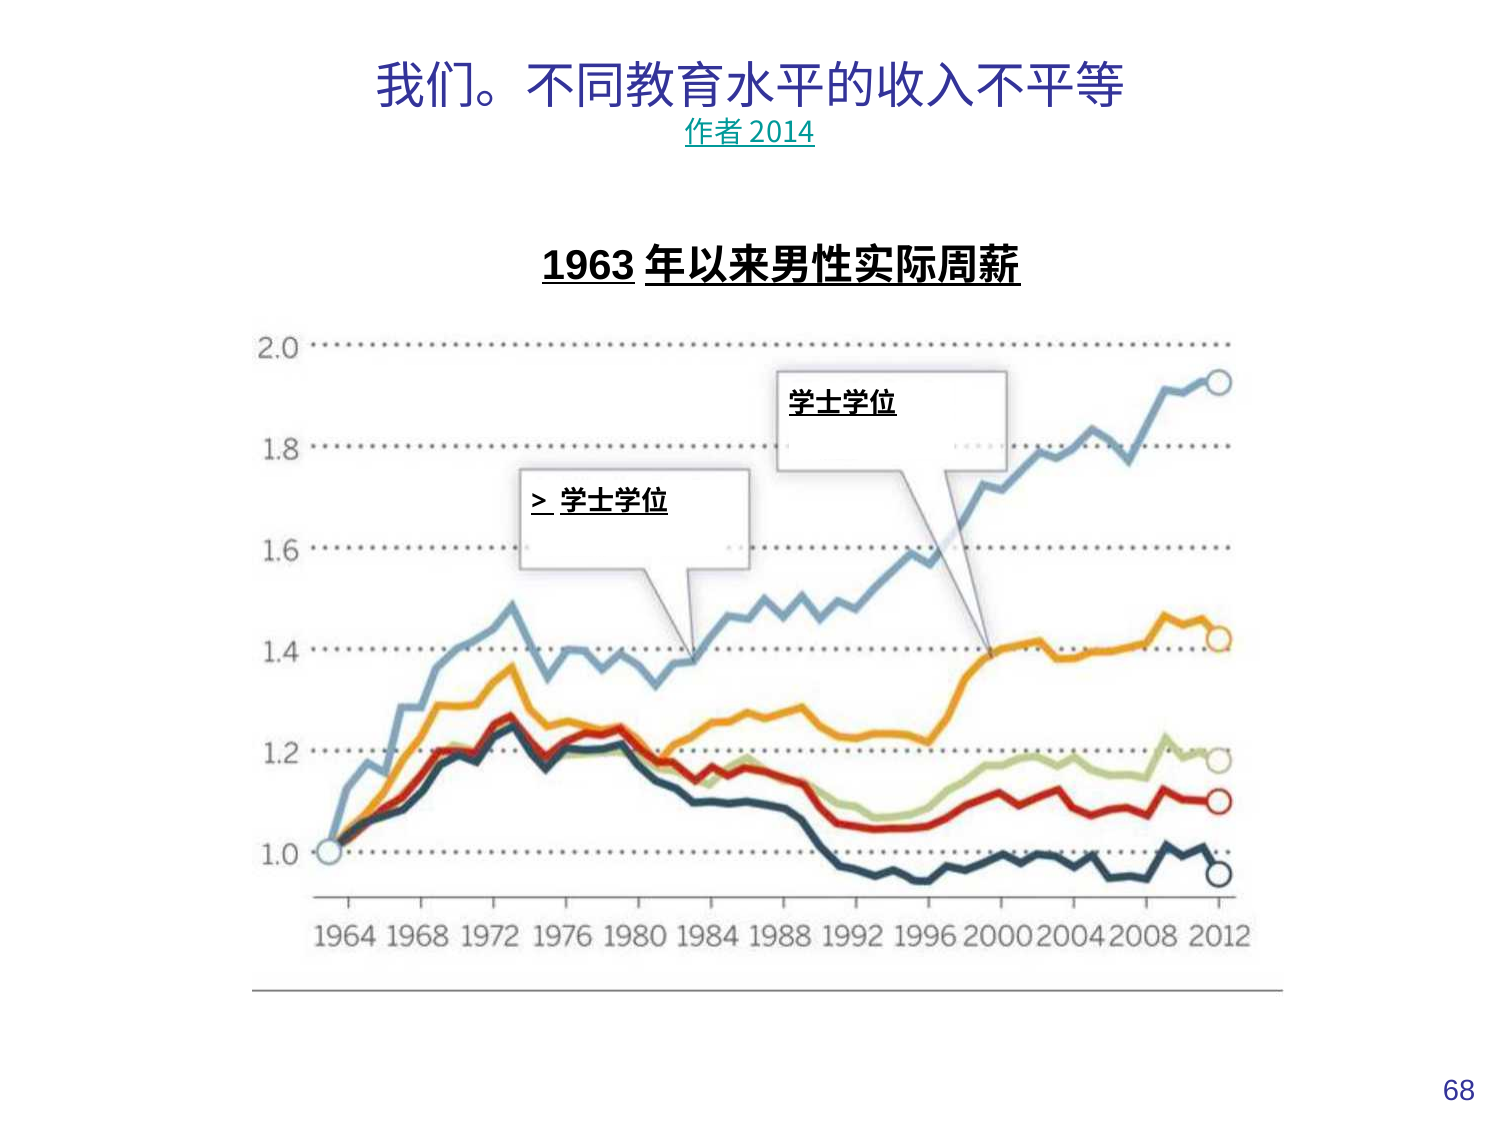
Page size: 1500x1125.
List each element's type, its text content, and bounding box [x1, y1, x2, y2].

slide_number 68 [1408, 1028, 1491, 1108]
text_box 1963年以来男性实际周薪 [527, 230, 1036, 296]
picture [243, 316, 1292, 1002]
title 我们。不同教育水平的收入不平等 作者 2014 [57, 44, 1443, 165]
